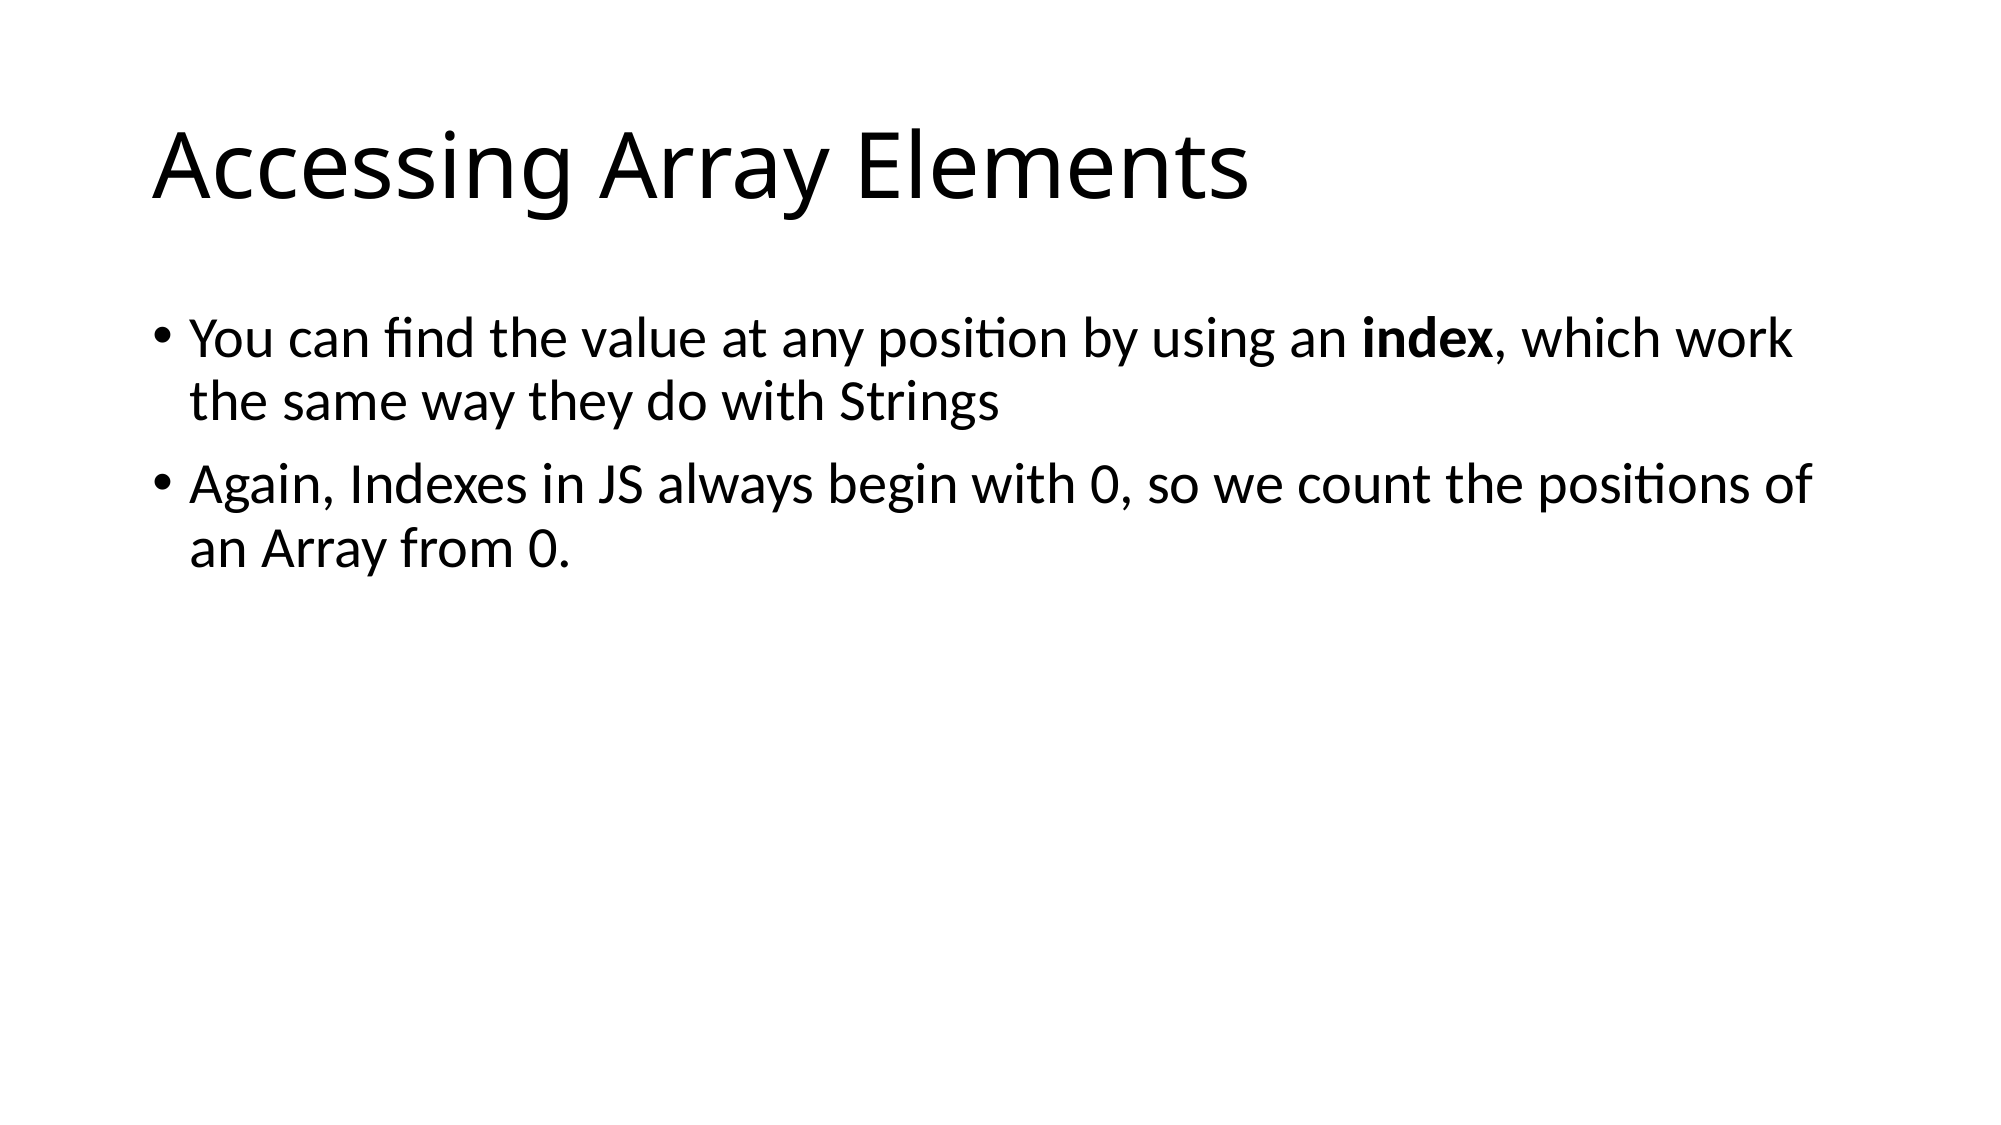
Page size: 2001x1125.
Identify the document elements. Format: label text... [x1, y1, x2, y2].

title Accessing Array Elements [137, 59, 1863, 278]
list You can find the value at any position by using an index, which work the same way they do with Strings Again, Indexes in JS always begin with 0, so we count the positions of an Array from 0. [137, 299, 1863, 1014]
